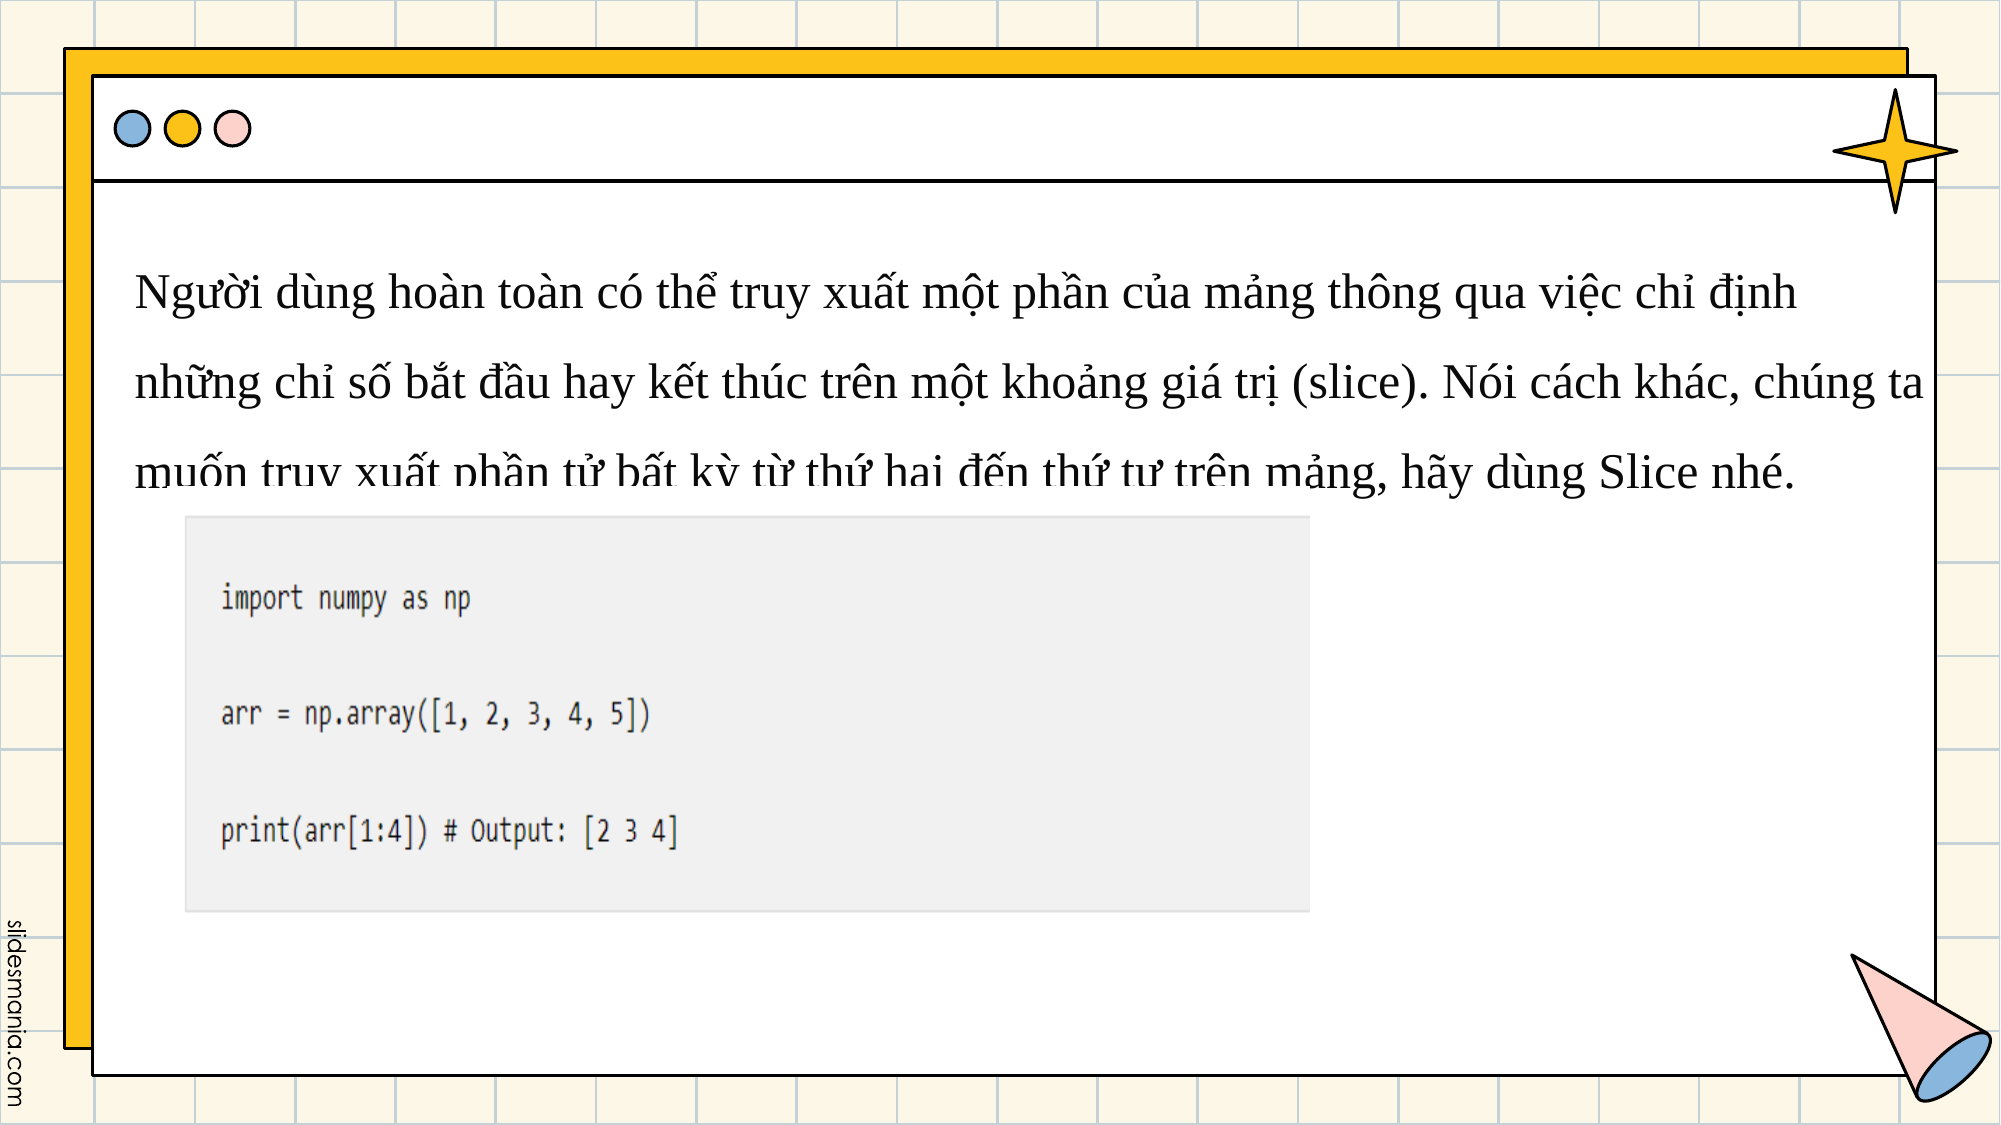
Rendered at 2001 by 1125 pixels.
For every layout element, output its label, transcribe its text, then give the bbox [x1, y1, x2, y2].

picture [166, 485, 1311, 929]
title Người dùng hoàn toàn có thể truy xuất một phần của mảng thông qua việc chỉ định những chỉ số bắt đầu hay kết thúc trên một khoảng giá trị (slice). Nói cách khác, chúng ta muốn truy xuất phần tử bất kỳ từ thứ hai đến thứ tư trên mảng, hãy dùng Slice nhé. [114, 196, 1946, 1040]
